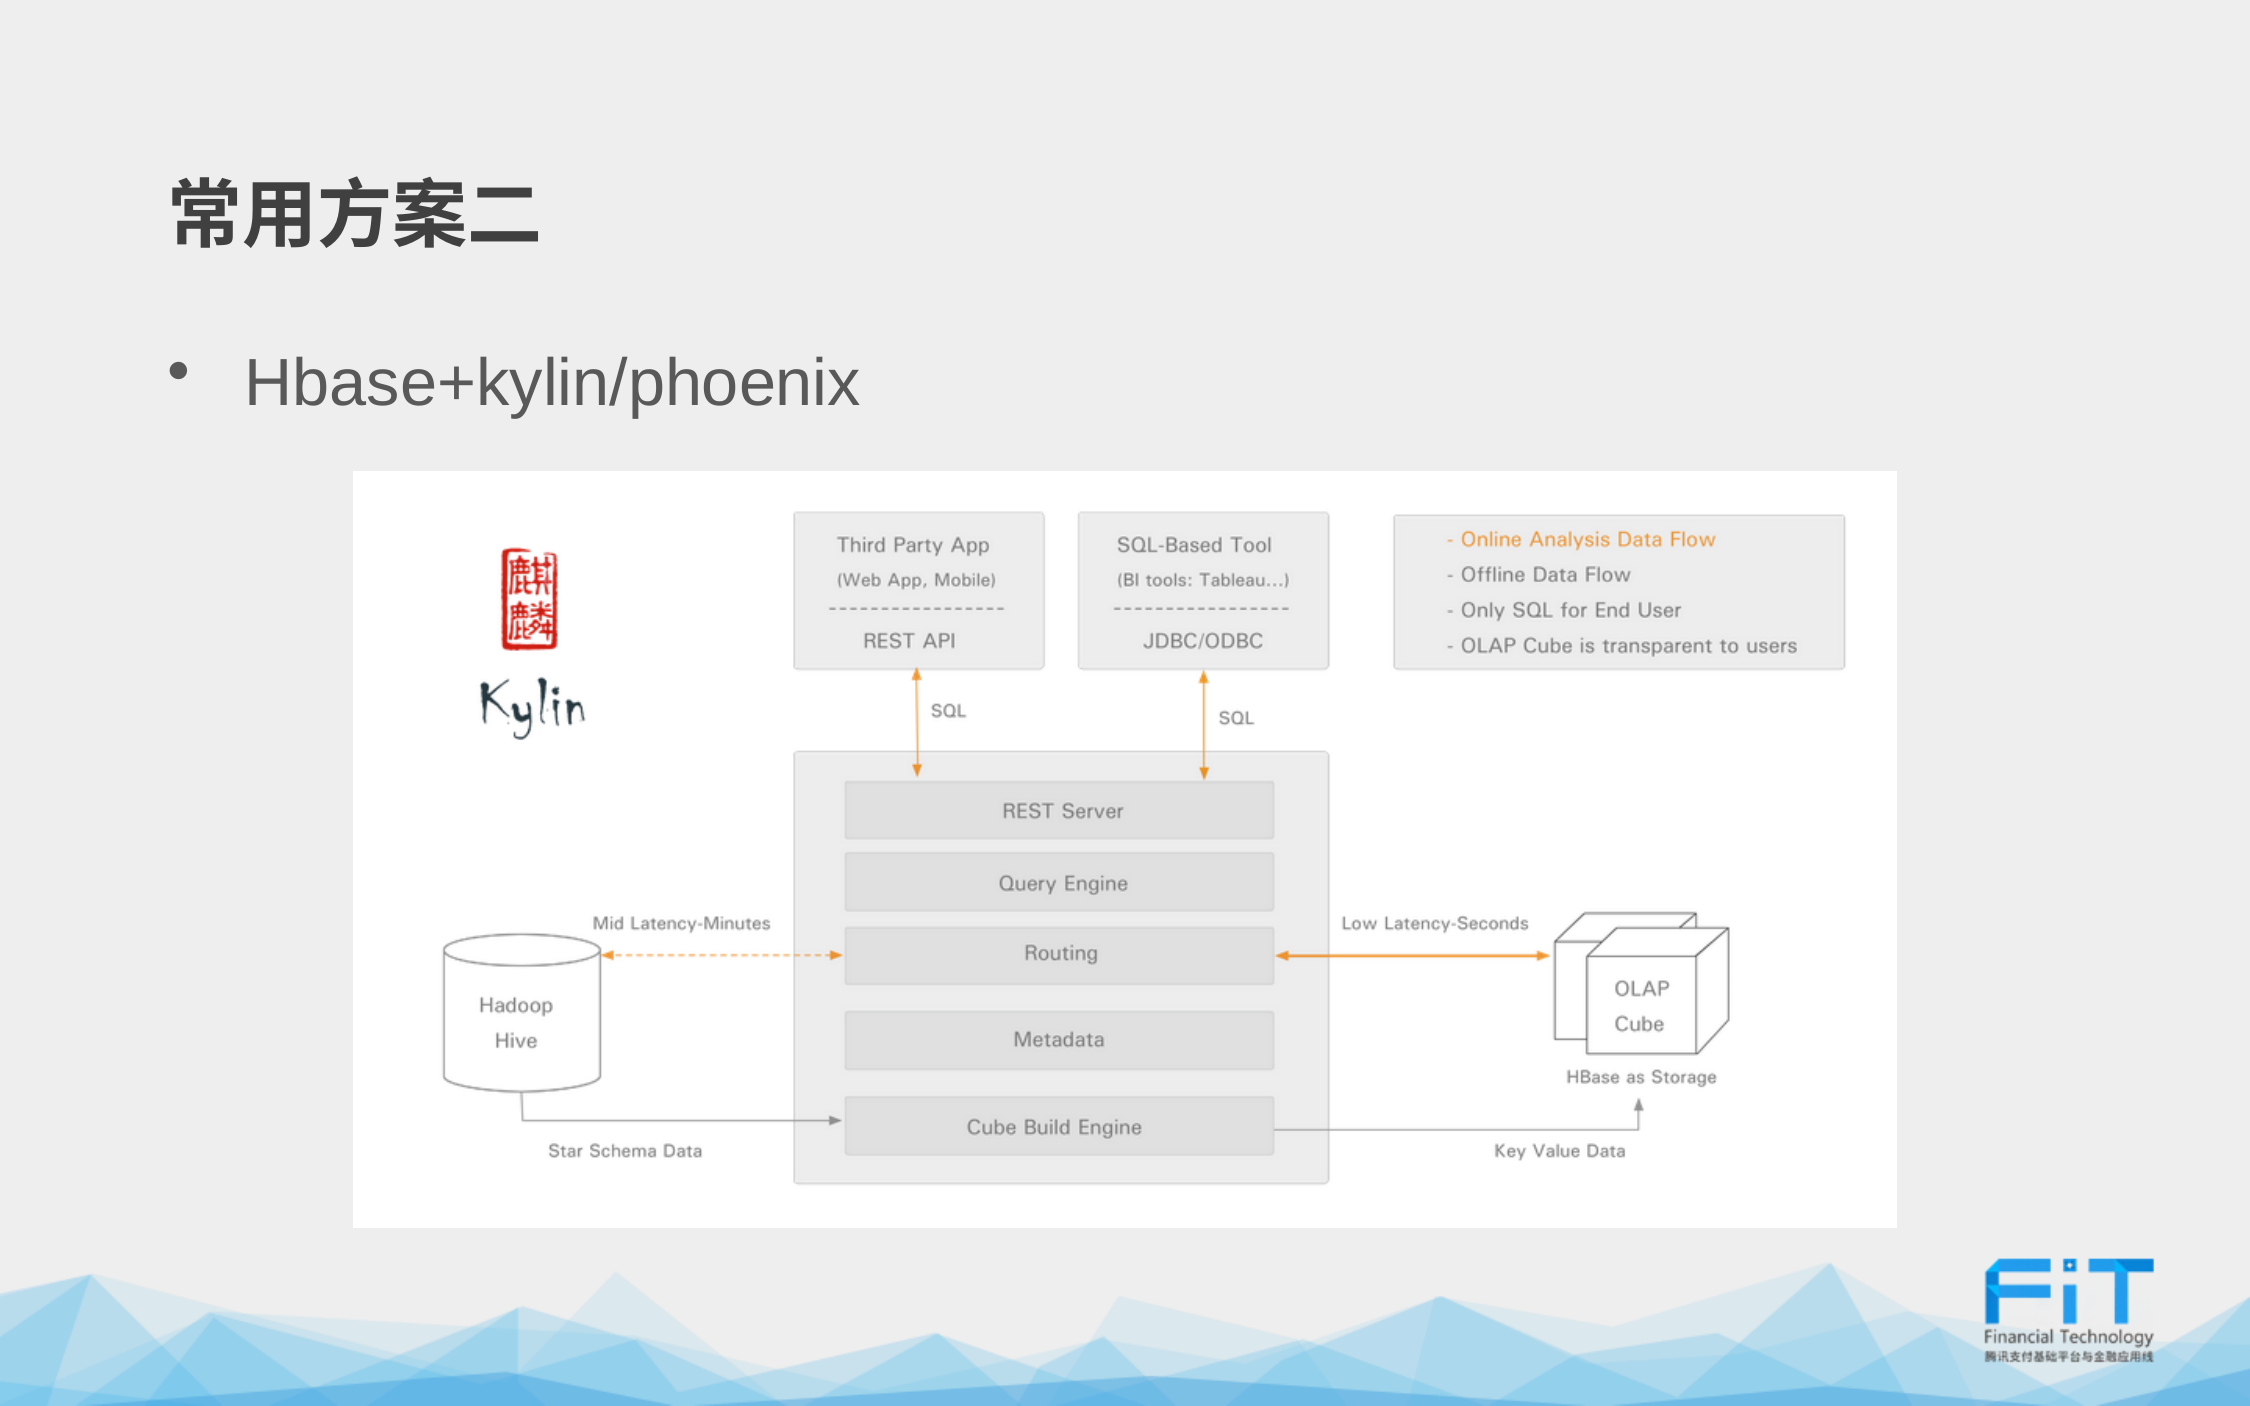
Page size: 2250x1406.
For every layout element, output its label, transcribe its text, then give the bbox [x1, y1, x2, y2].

picture [0, 0, 2250, 1406]
list Hbase+kylin/phoenix [146, 327, 2104, 1257]
title 常用方案二 [146, 93, 2104, 327]
